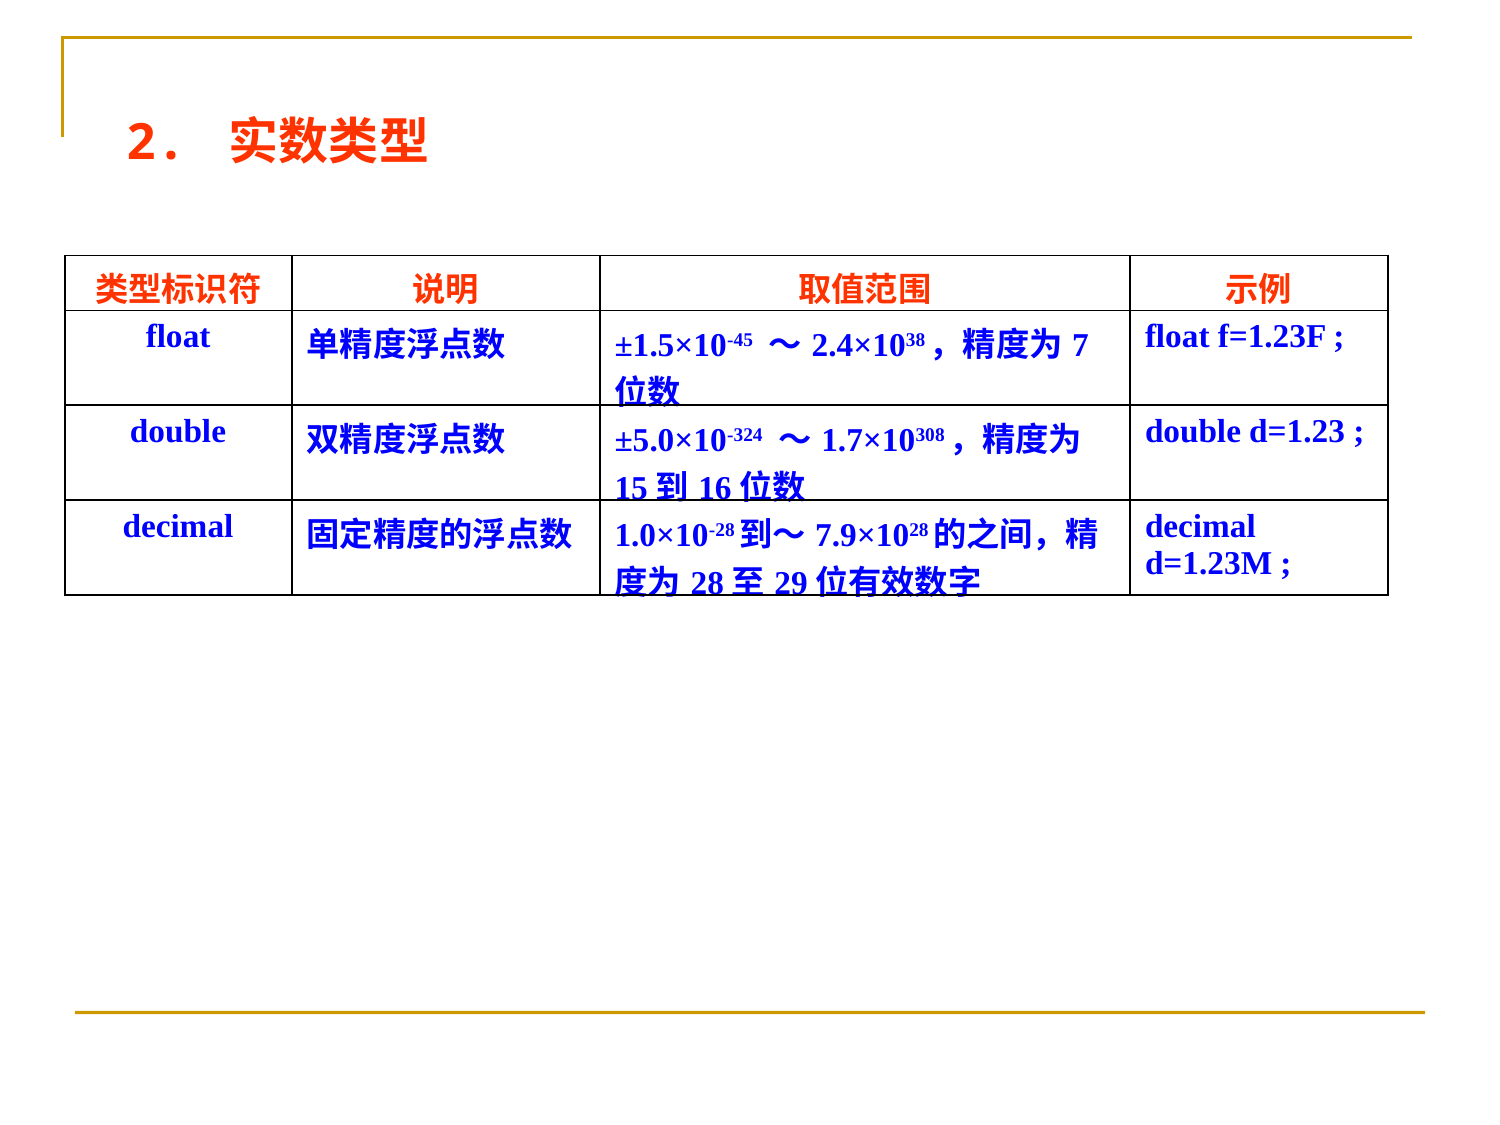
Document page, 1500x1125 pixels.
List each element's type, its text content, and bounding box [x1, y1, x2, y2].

table_cell 固定精度的浮点数 [293, 501, 599, 594]
table_cell double [66, 406, 291, 499]
table_cell float f=1.23F ; [1131, 311, 1387, 404]
table_cell ±5.0×10-324 ～1.7×10308，精度为15到16位数 [601, 406, 1129, 499]
table_cell decimal [66, 501, 291, 594]
table_cell decimal d=1.23M ; [1131, 501, 1387, 594]
table_cell ±1.5×10-45 ～2.4×1038，精度为7位数 [601, 311, 1129, 404]
table_header 示例 [1131, 256, 1387, 310]
table_cell 单精度浮点数 [293, 311, 599, 404]
table_header 说明 [293, 256, 599, 310]
table_cell double d=1.23 ; [1131, 406, 1387, 499]
table_cell 双精度浮点数 [293, 406, 599, 499]
table_header 取值范围 [601, 256, 1129, 310]
table_cell 1.0×10-28到～7.9×1028的之间，精度为28至29位有效数字 [601, 501, 1129, 594]
table_header 类型标识符 [66, 256, 291, 310]
table_cell float [66, 311, 291, 404]
text_box 2. 实数类型 [112, 101, 479, 177]
